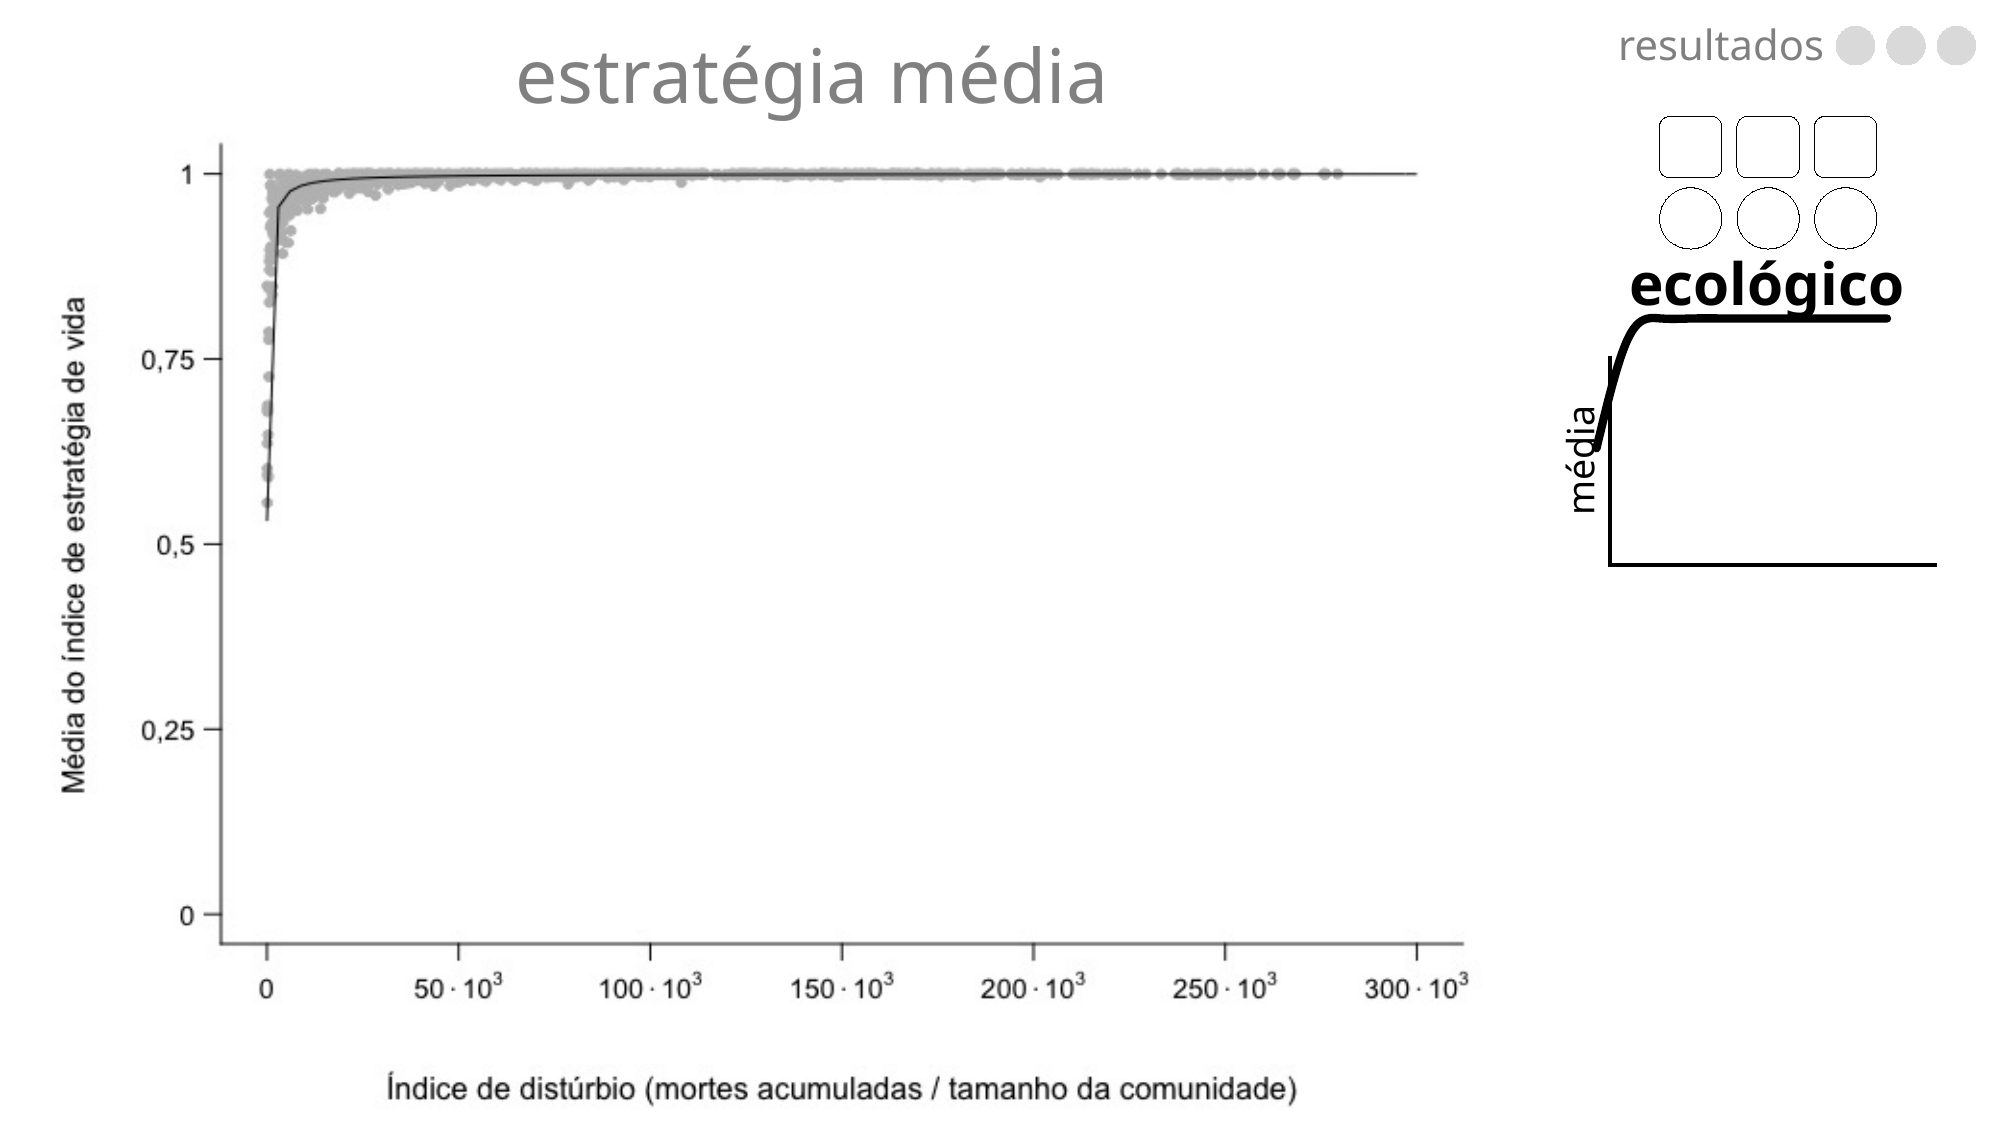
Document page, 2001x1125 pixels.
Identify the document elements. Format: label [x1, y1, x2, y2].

text_box [1574, 355, 1938, 609]
chart [1572, 294, 1976, 566]
text_box [1475, 11, 1976, 83]
picture [37, 1, 1574, 1124]
text_box [1574, 116, 1975, 294]
